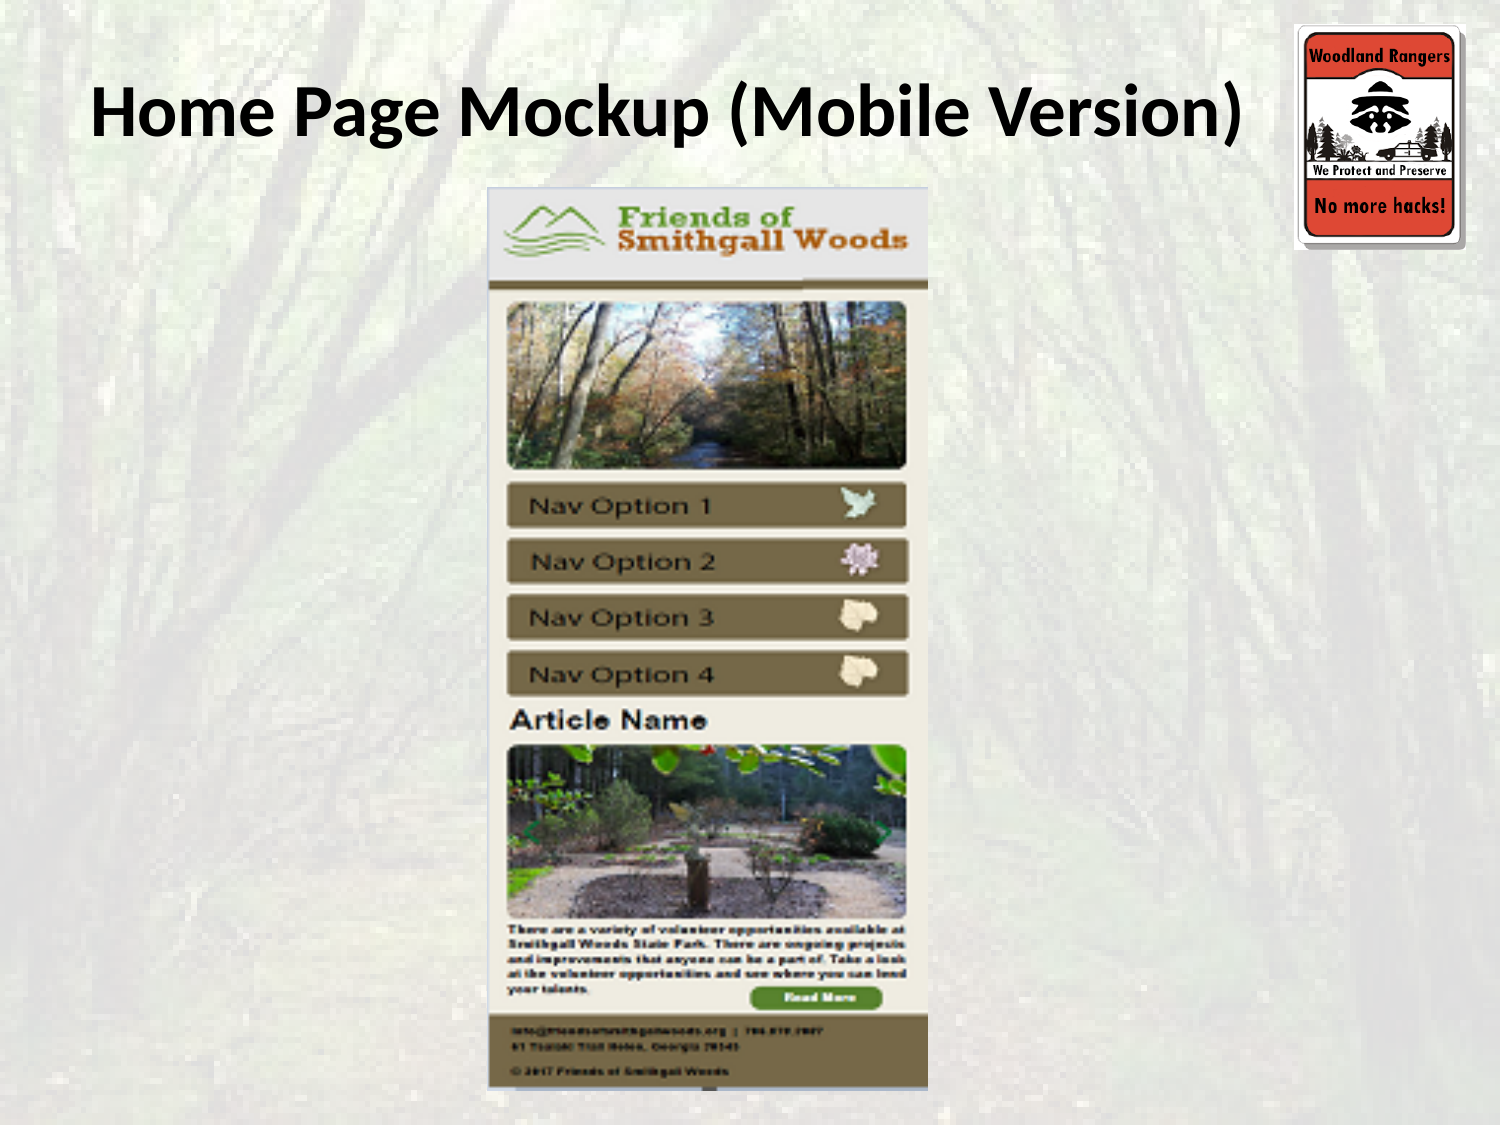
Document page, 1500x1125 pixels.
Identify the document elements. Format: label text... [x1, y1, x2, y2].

picture [487, 187, 928, 1091]
picture [1294, 24, 1466, 250]
title Home Page Mockup (Mobile Version) [75, 12, 1313, 200]
